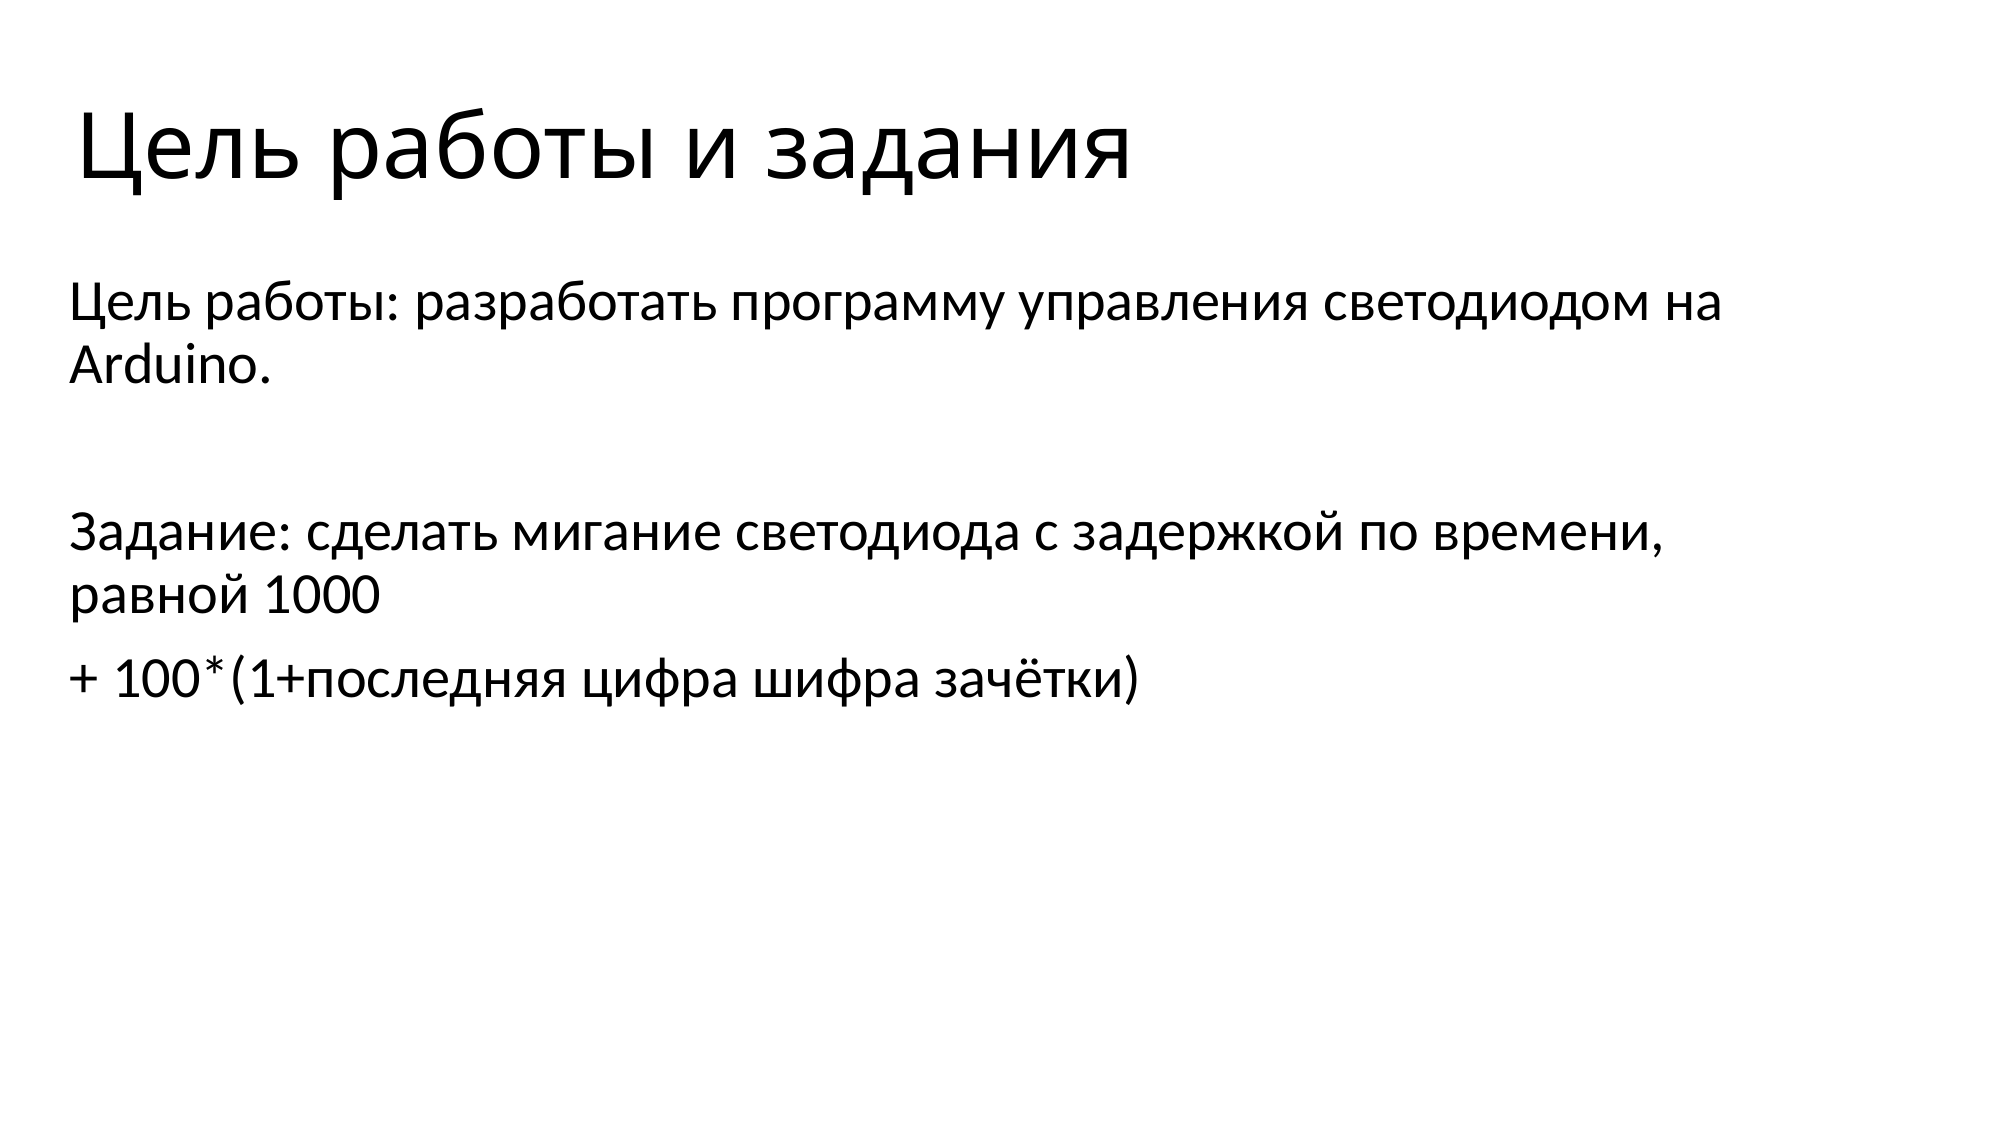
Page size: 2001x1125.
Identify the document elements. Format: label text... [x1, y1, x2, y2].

title Цель работы и задания [60, 12, 1828, 285]
list Цель работы: разработать программу управления светодиодом на Arduino. Задание: сделать мигание светодиода с задержкой по времени, равной 1000 + 100*(1+последняя цифра шифра зачётки) [54, 262, 1819, 1073]
